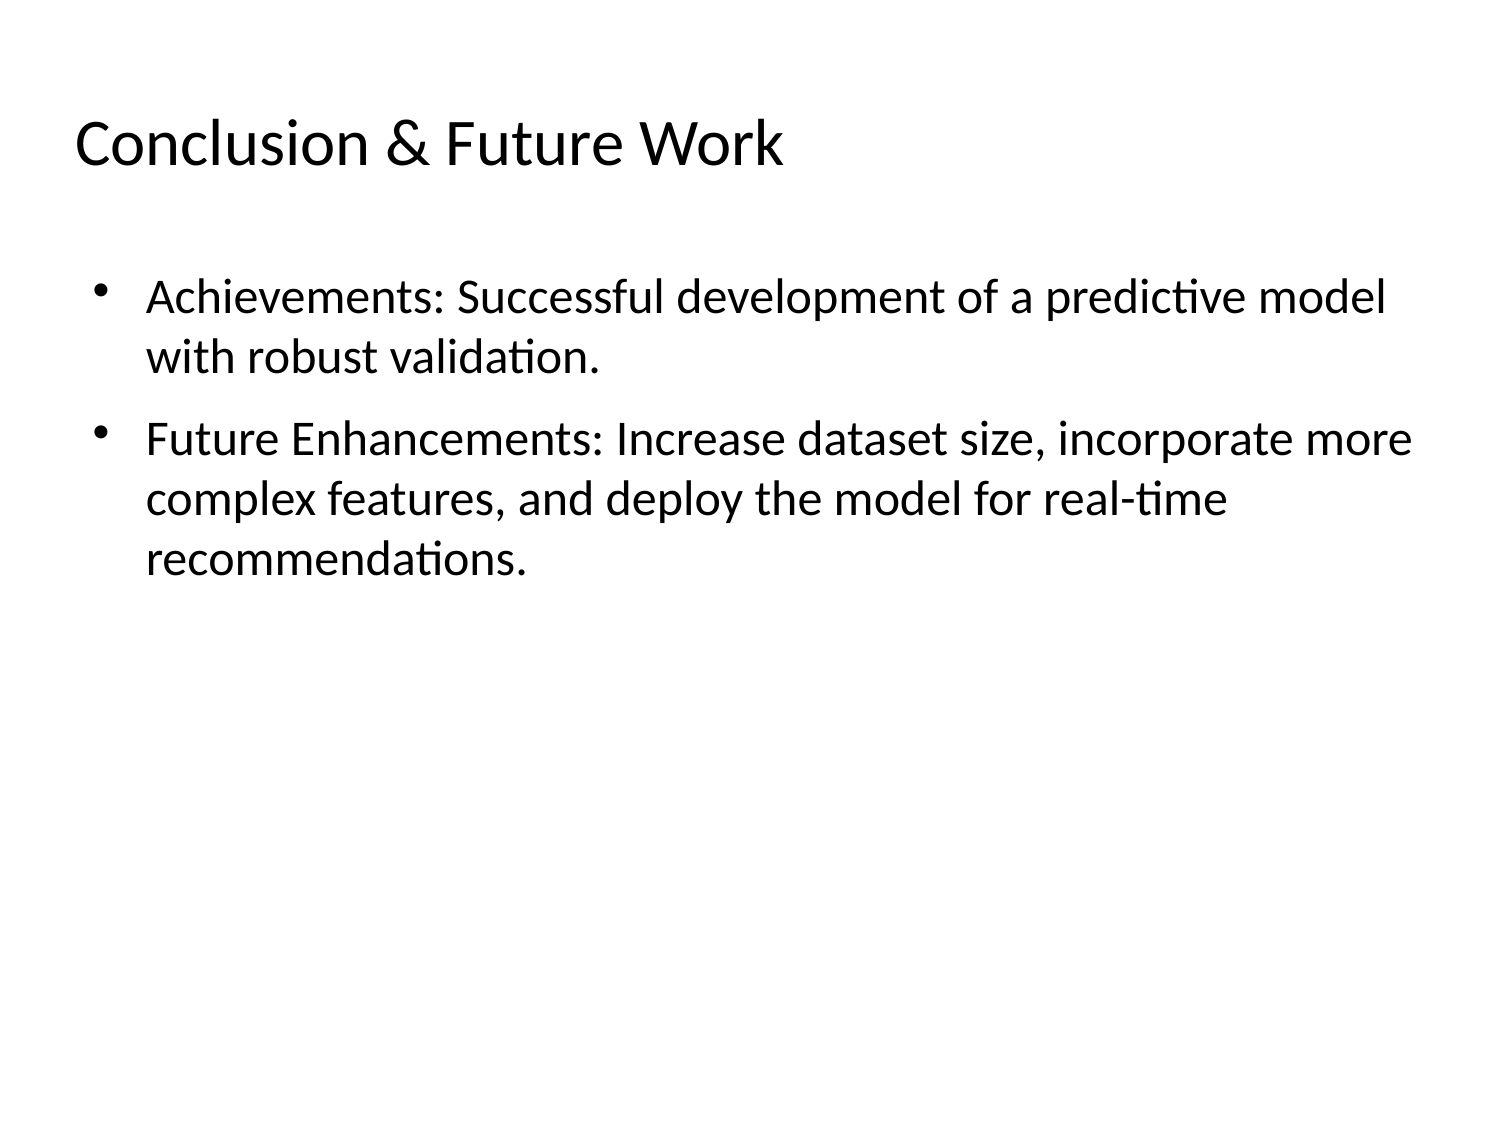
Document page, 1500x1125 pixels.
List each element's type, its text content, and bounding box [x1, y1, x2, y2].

title Conclusion & Future Work [75, 45, 1425, 233]
list Achievements: Successful development of a predictive model with robust validation. Future Enhancements: Increase dataset size, incorporate more complex features, and deploy the model for real-time recommendations. [75, 263, 1425, 916]
